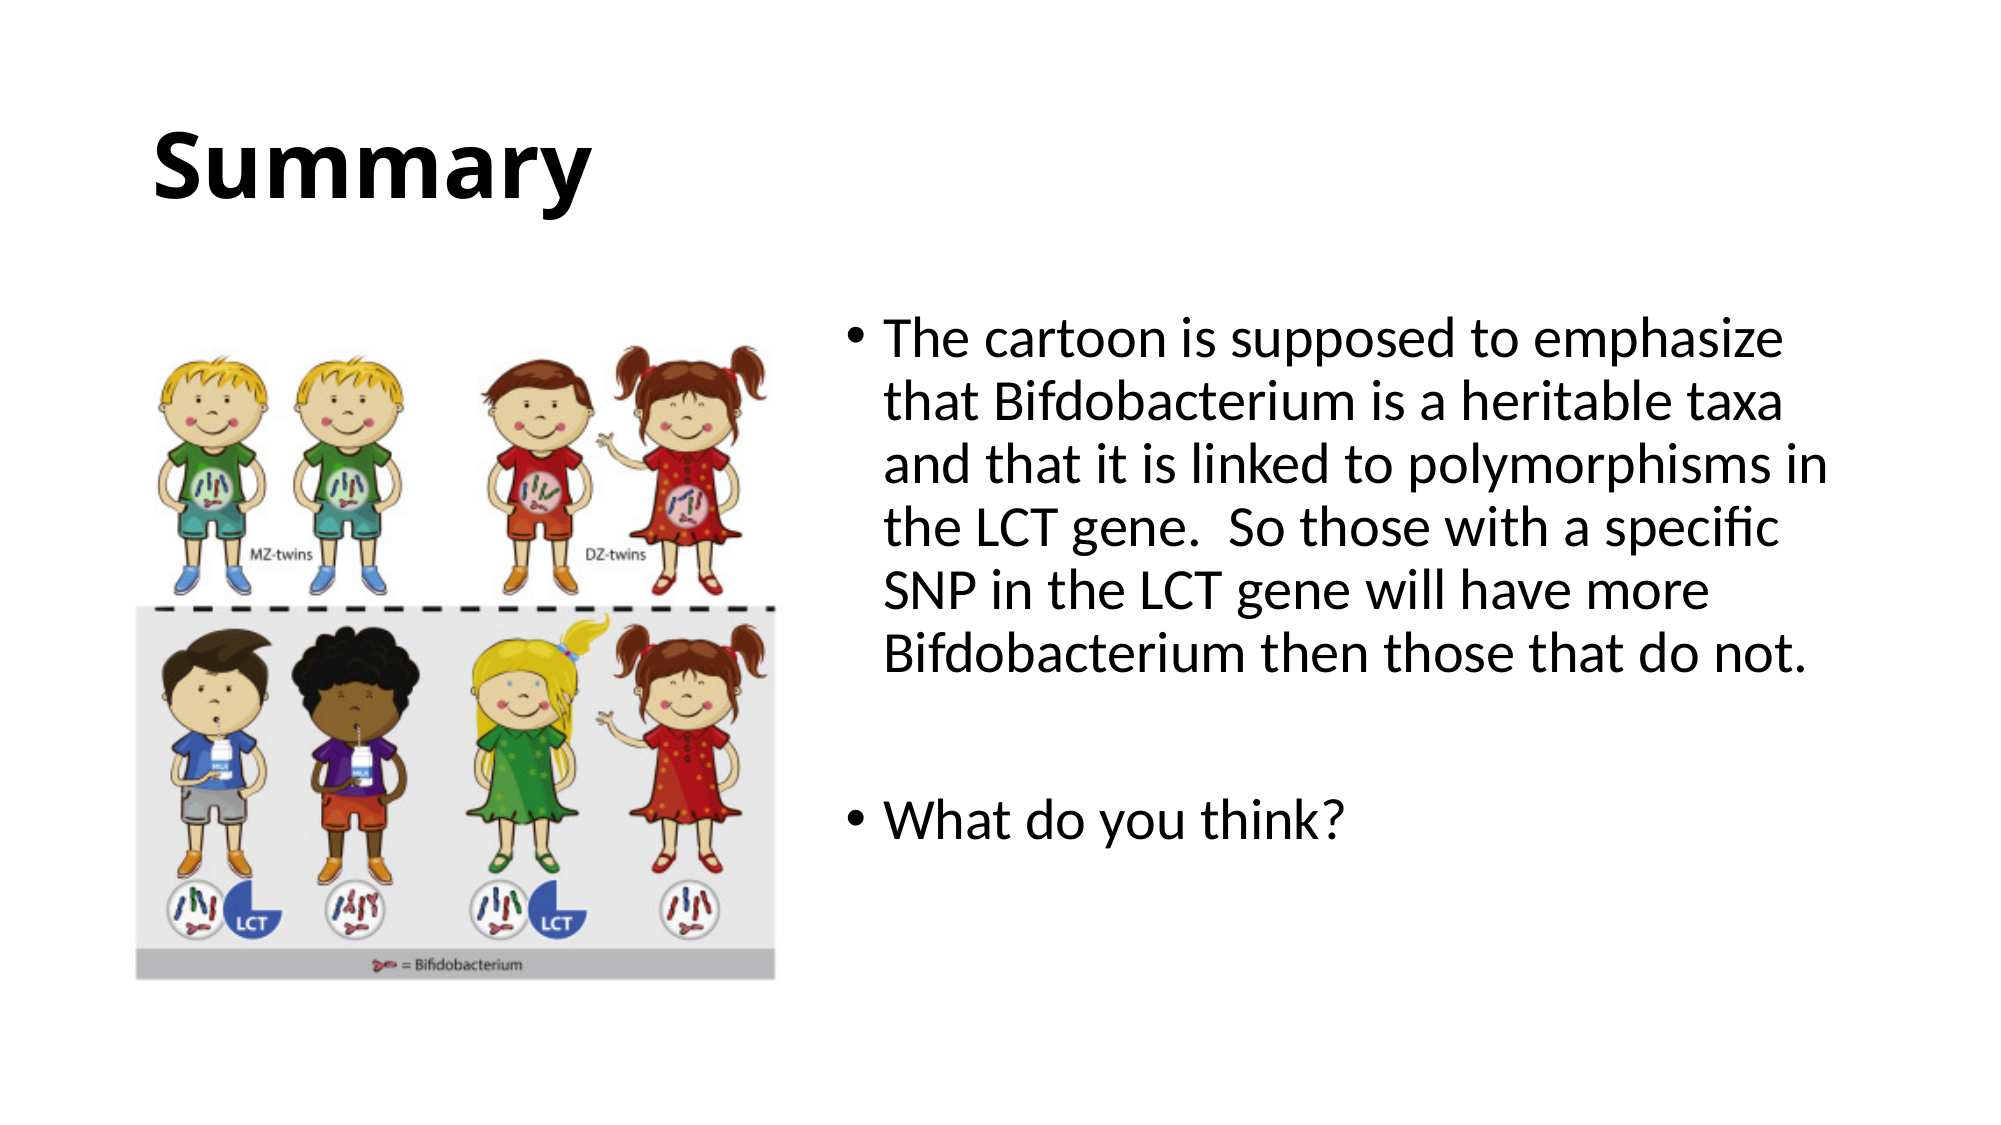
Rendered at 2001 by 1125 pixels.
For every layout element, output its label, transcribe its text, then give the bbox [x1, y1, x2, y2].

picture [126, 334, 785, 993]
list The cartoon is supposed to emphasize that Bifdobacterium is a heritable taxa and that it is linked to polymorphisms in the LCT gene. So those with a specific SNP in the LCT gene will have more Bifdobacterium then those that do not. What do you think? [830, 299, 1863, 1014]
title Summary [137, 59, 1863, 278]
